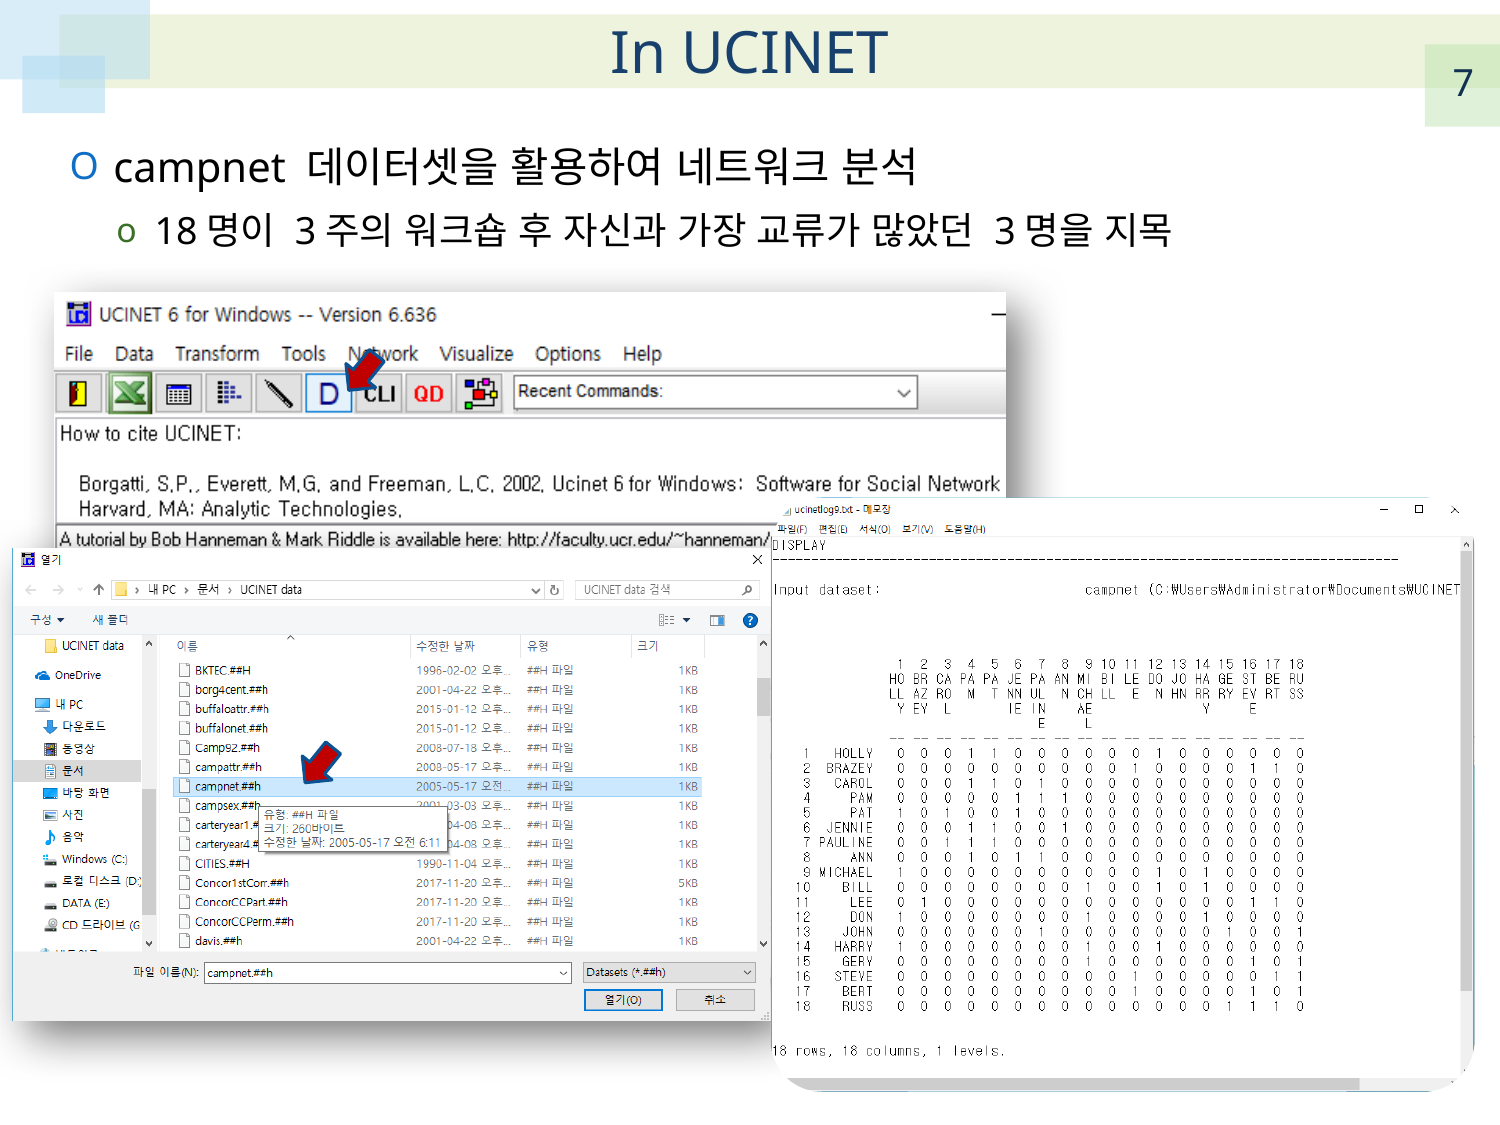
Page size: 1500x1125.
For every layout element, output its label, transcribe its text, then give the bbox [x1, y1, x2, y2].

list campnet 데이터셋을 활용하여 네트워크 분석 18명이 3주의 워크숍 후 자신과 가장 교류가 많았던 3명을 지목 [54, 127, 1446, 494]
picture [12, 292, 1475, 1092]
title In UCINET [75, 13, 1425, 87]
